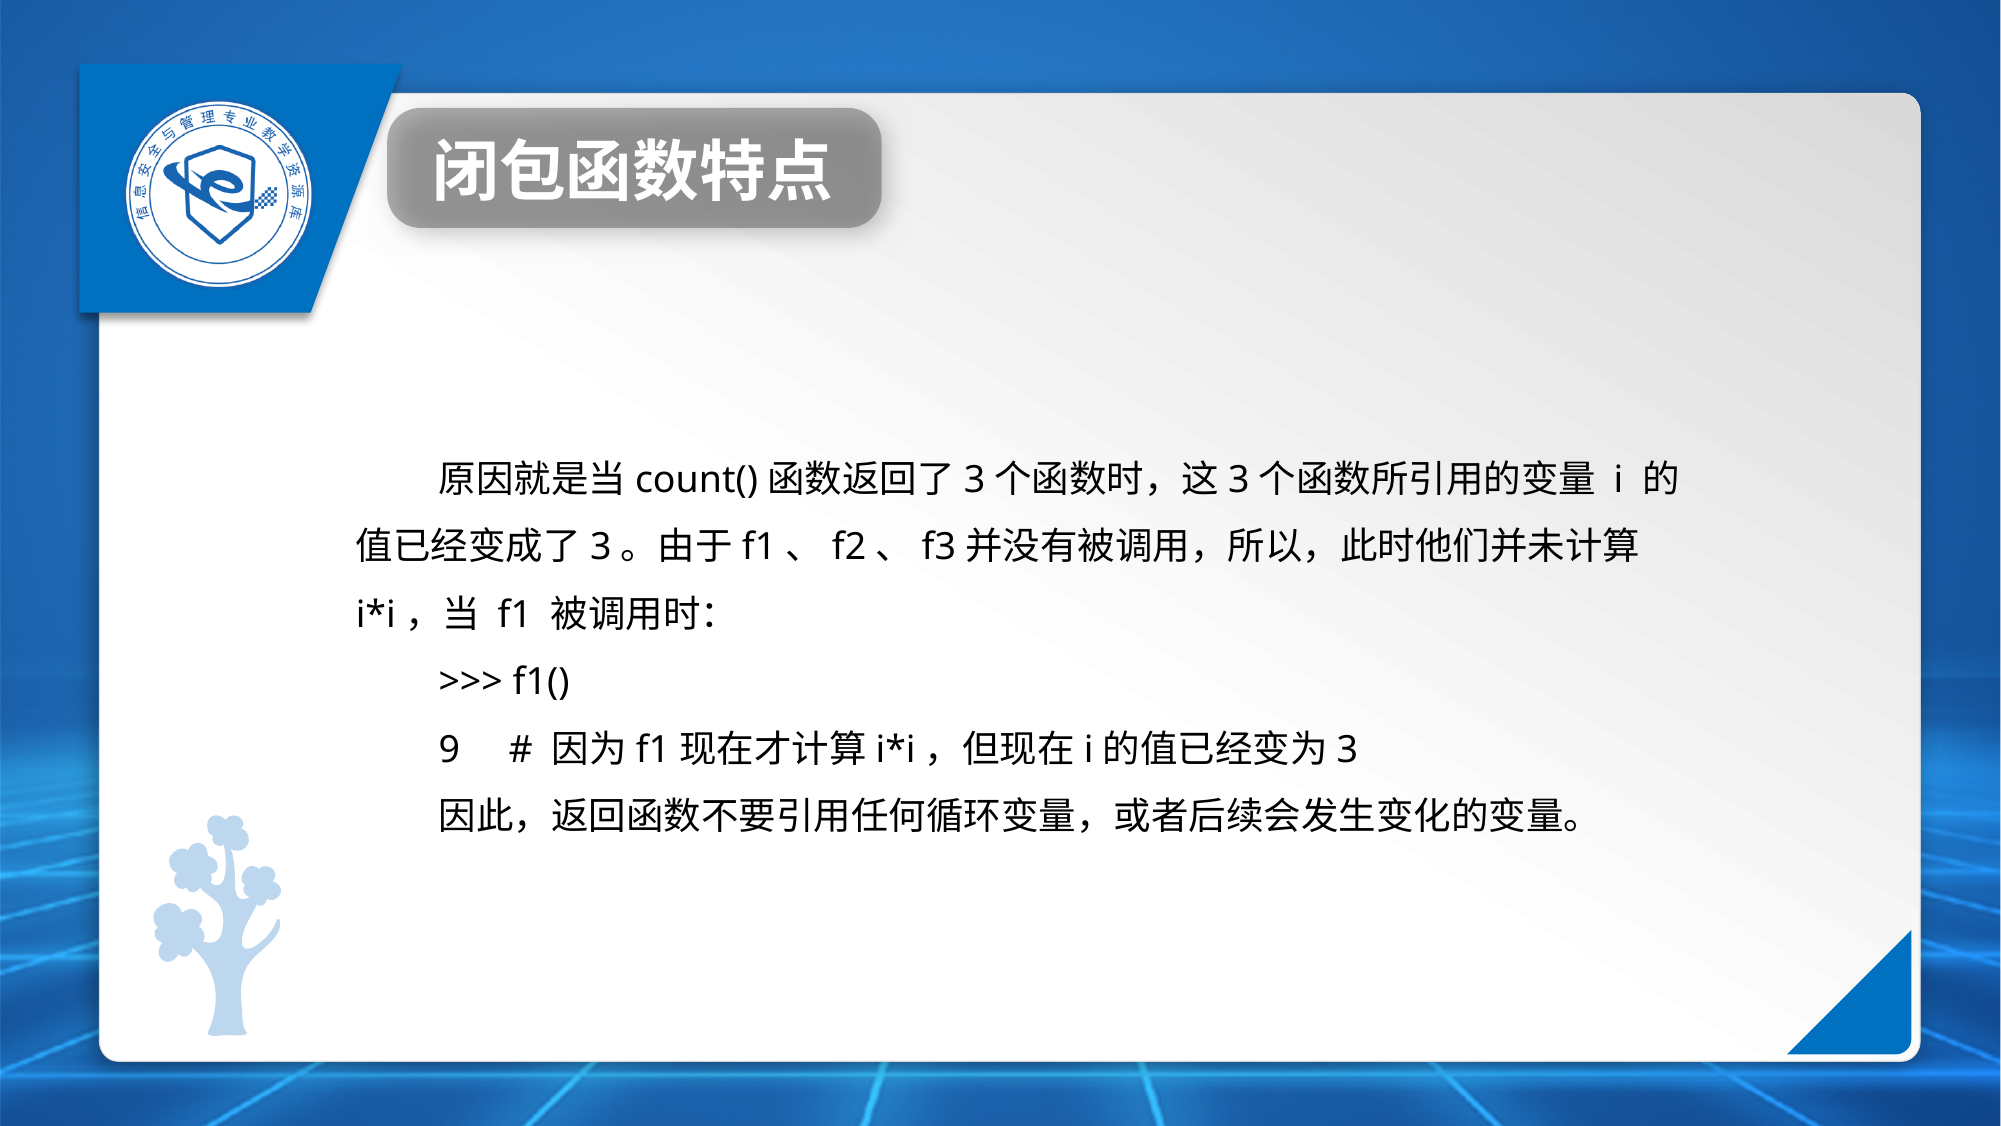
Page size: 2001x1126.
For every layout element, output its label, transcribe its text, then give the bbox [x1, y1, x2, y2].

text_box 闭包函数特点 [417, 120, 848, 216]
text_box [151, 809, 284, 1038]
text_box [386, 106, 883, 229]
picture [0, 0, 2001, 1126]
text_box 原因就是当count()函数返回了3个函数时，这3个函数所引用的变量 i 的值已经变成了3。由于f1、f2、f3并没有被调用，所以，此时他们并未计算 i*i，当 f1 被调用时： >>> f1() 9 # 因为f1现在才计算i*i，但现在i的值已经变为3 因此，返回函数不要引用任何循环变量，或者后续会发生变化的变量。 [341, 424, 1735, 845]
